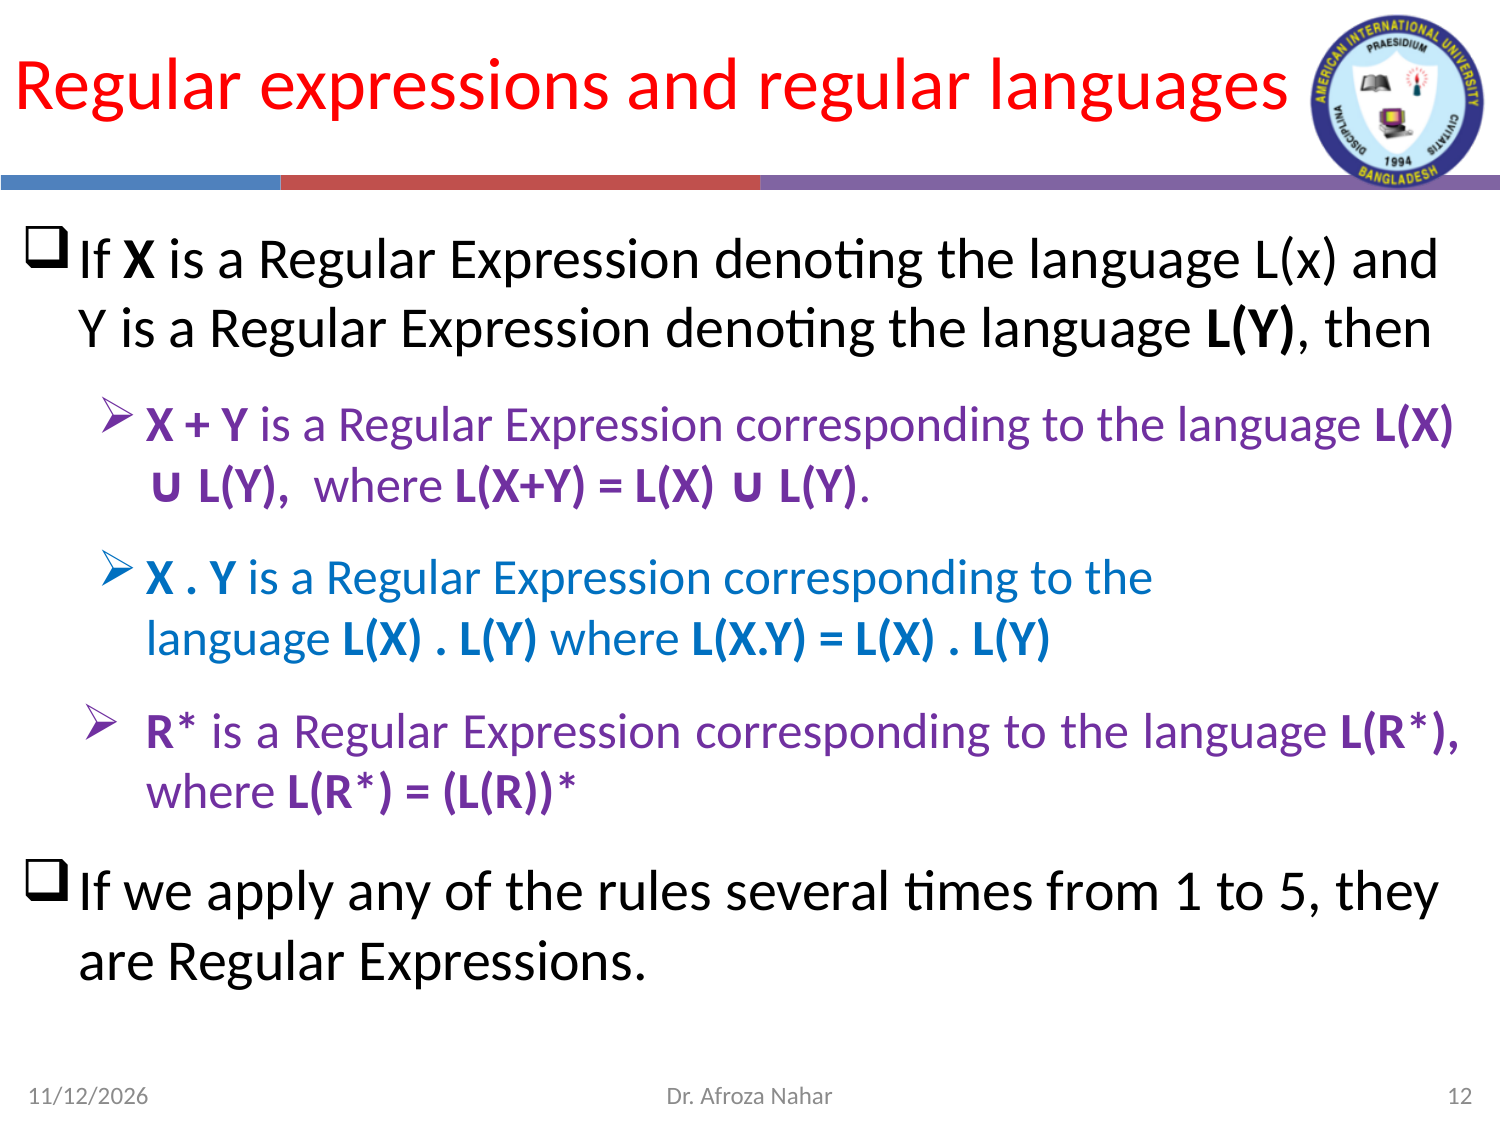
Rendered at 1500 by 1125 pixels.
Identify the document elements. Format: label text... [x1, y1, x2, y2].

title Regular expressions and regular languages [0, 0, 1475, 160]
list If X is a Regular Expression denoting the language L(x) and Y is a Regular Expression denoting the language L(Y), then X + Y is a Regular Expression corresponding to the language L(X) ∪ L(Y), where L(X+Y) = L(X) ∪ L(Y). X . Y is a Regular Expression corresponding to the language L(X) . L(Y) where L(X.Y) = L(X) . L(Y) R* is a Regular Expression corresponding to the language L(R*), where L(R*) = (L(R))* If we apply any of the rules several times from 1 to 5, they are Regular Expressions. [6, 212, 1475, 1013]
footer Dr. Afroza Nahar [512, 1065, 988, 1125]
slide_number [12, 1065, 363, 1125]
slide_number 12 [1137, 1065, 1488, 1125]
picture [1307, 11, 1488, 193]
